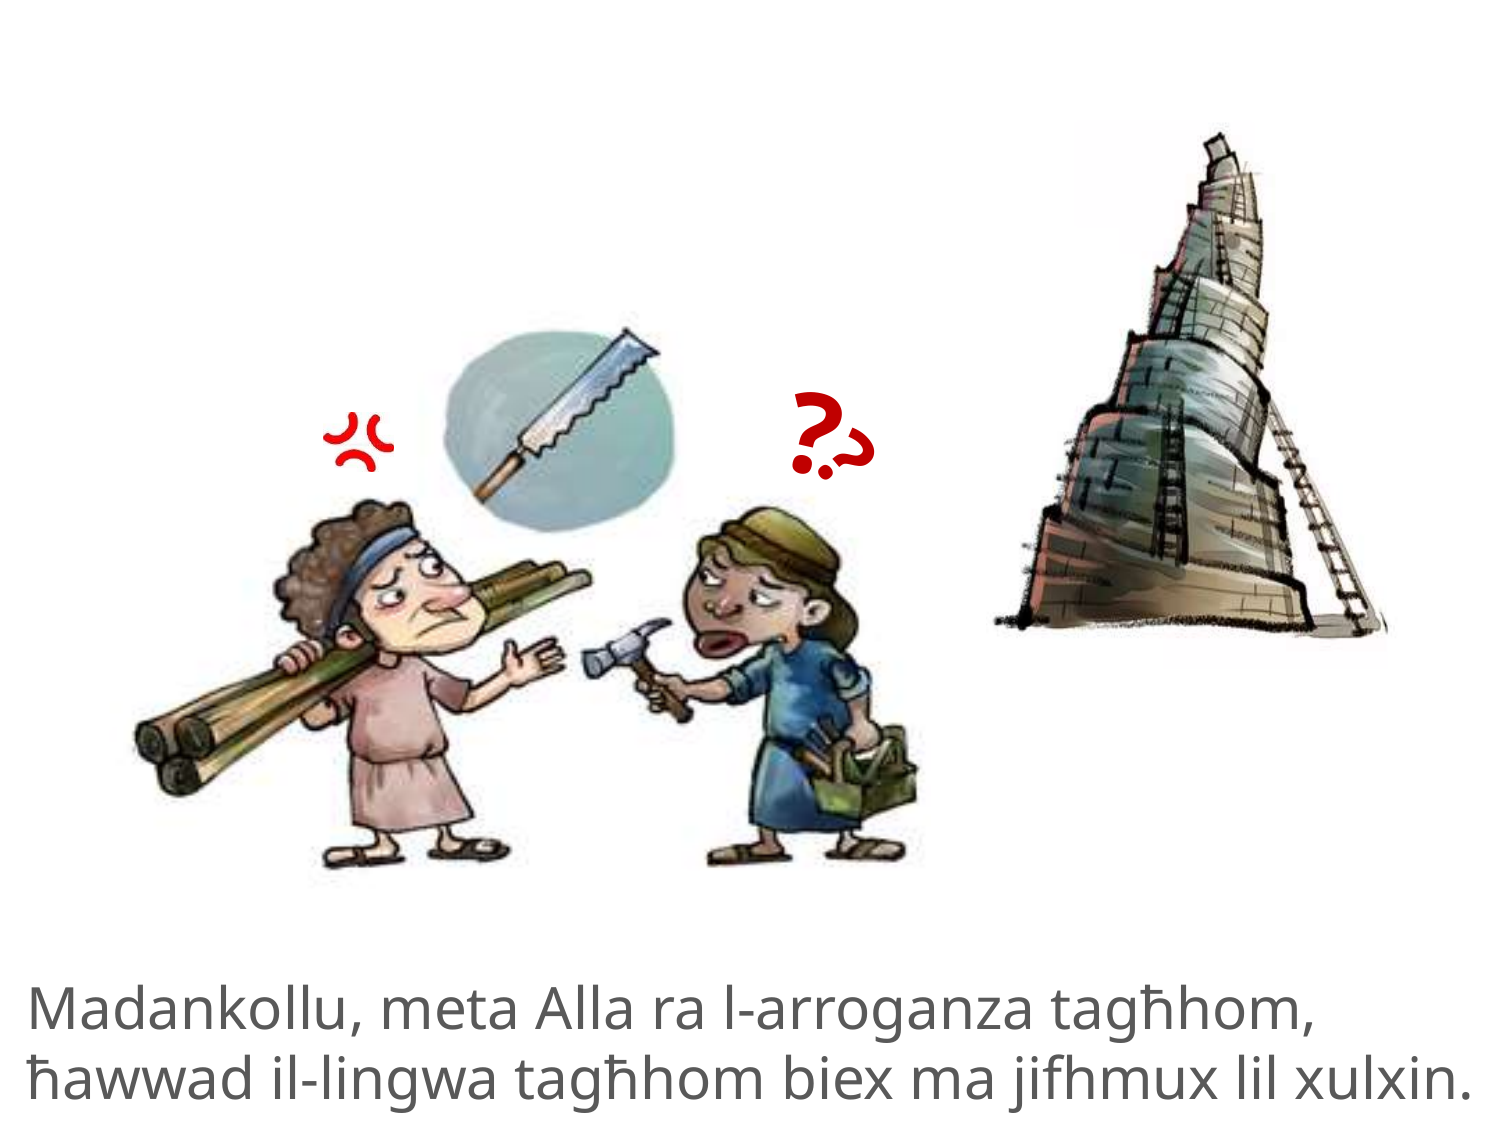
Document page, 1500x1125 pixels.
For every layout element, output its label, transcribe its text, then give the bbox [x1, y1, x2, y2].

picture [29, 77, 963, 953]
text_box Madankollu, meta Alla ra l-arroganza tagħhom, ħawwad il-lingwa tagħhom biex ma jifhmux lil xulxin. [11, 964, 1498, 1119]
picture [985, 66, 1424, 670]
